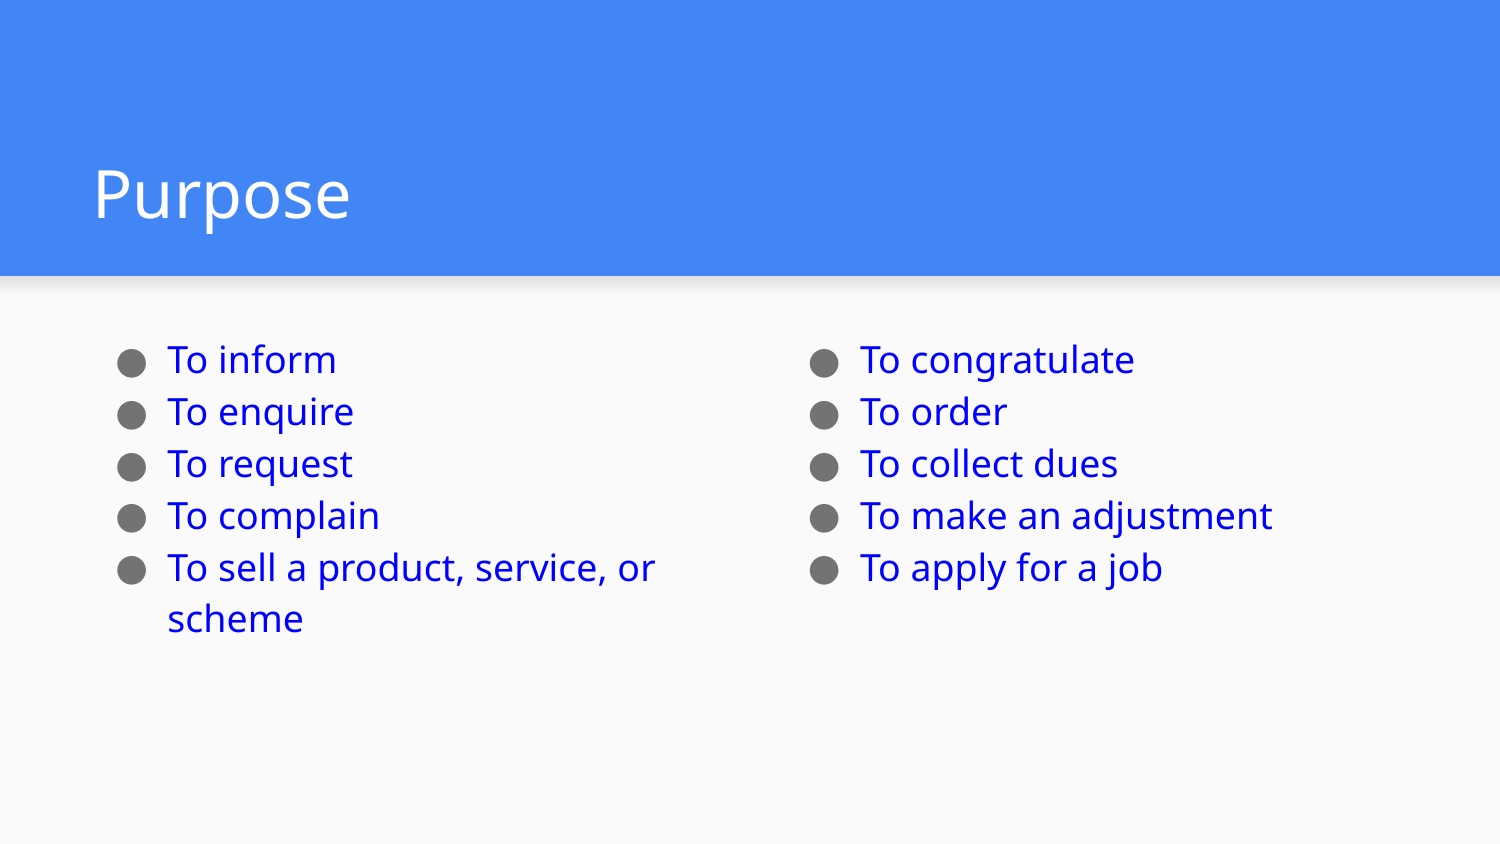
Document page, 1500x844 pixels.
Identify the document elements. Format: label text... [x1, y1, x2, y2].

title Purpose [77, 121, 1427, 248]
list To inform To enquire To request To complain To sell a product, service, or scheme [77, 314, 734, 760]
list To congratulate To order To collect dues To make an adjustment To apply for a job [770, 314, 1427, 760]
